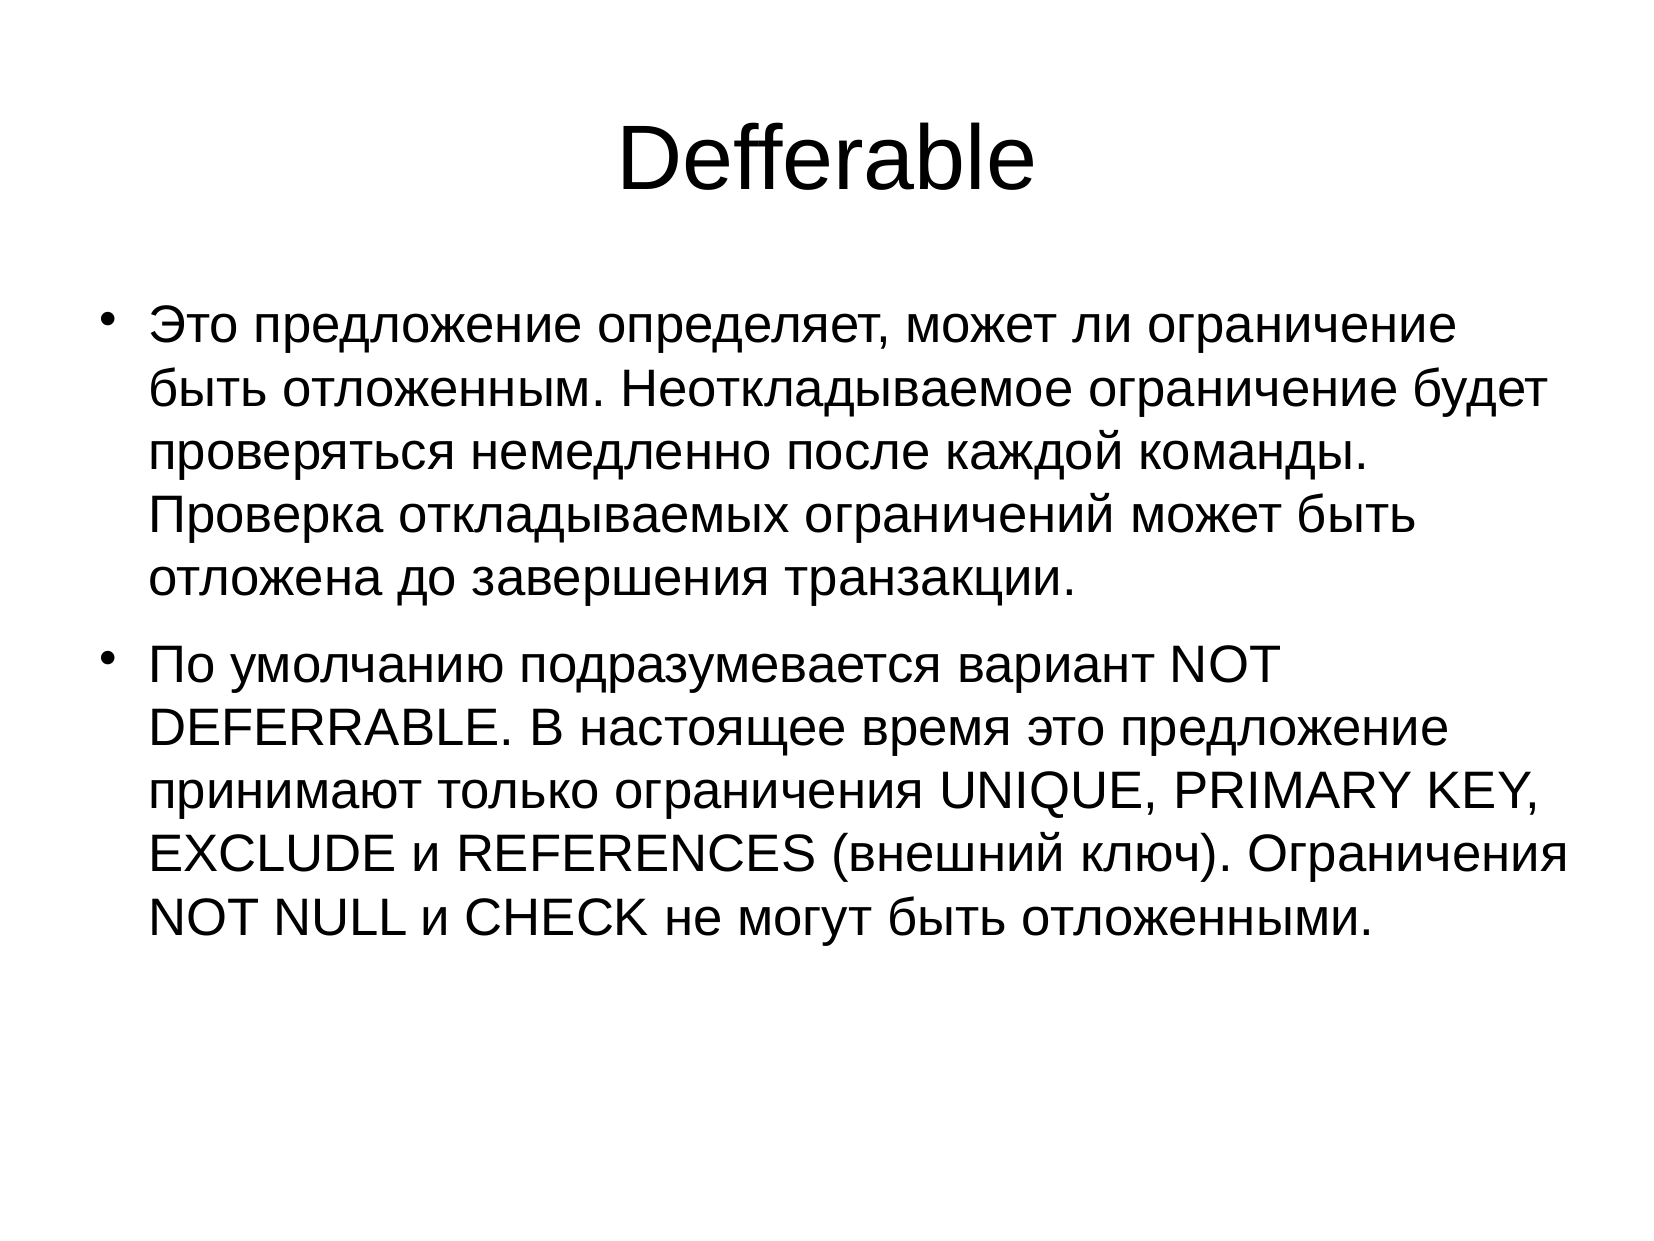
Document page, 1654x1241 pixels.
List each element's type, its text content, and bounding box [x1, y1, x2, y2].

text_box Defferable [82, 49, 1571, 257]
text_box Это предложение определяет, может ли ограничение быть отложенным. Неоткладываемое ограничение будет проверяться немедленно после каждой команды. Проверка откладываемых ограничений может быть отложена до завершения транзакции. По умолчанию подразумевается вариант NOT DEFERRABLE. В настоящее время это предложение принимают только ограничения UNIQUE, PRIMARY KEY, EXCLUDE и REFERENCES (внешний ключ). Ограничения NOT NULL и CHECK не могут быть отложенными. [82, 290, 1571, 1010]
